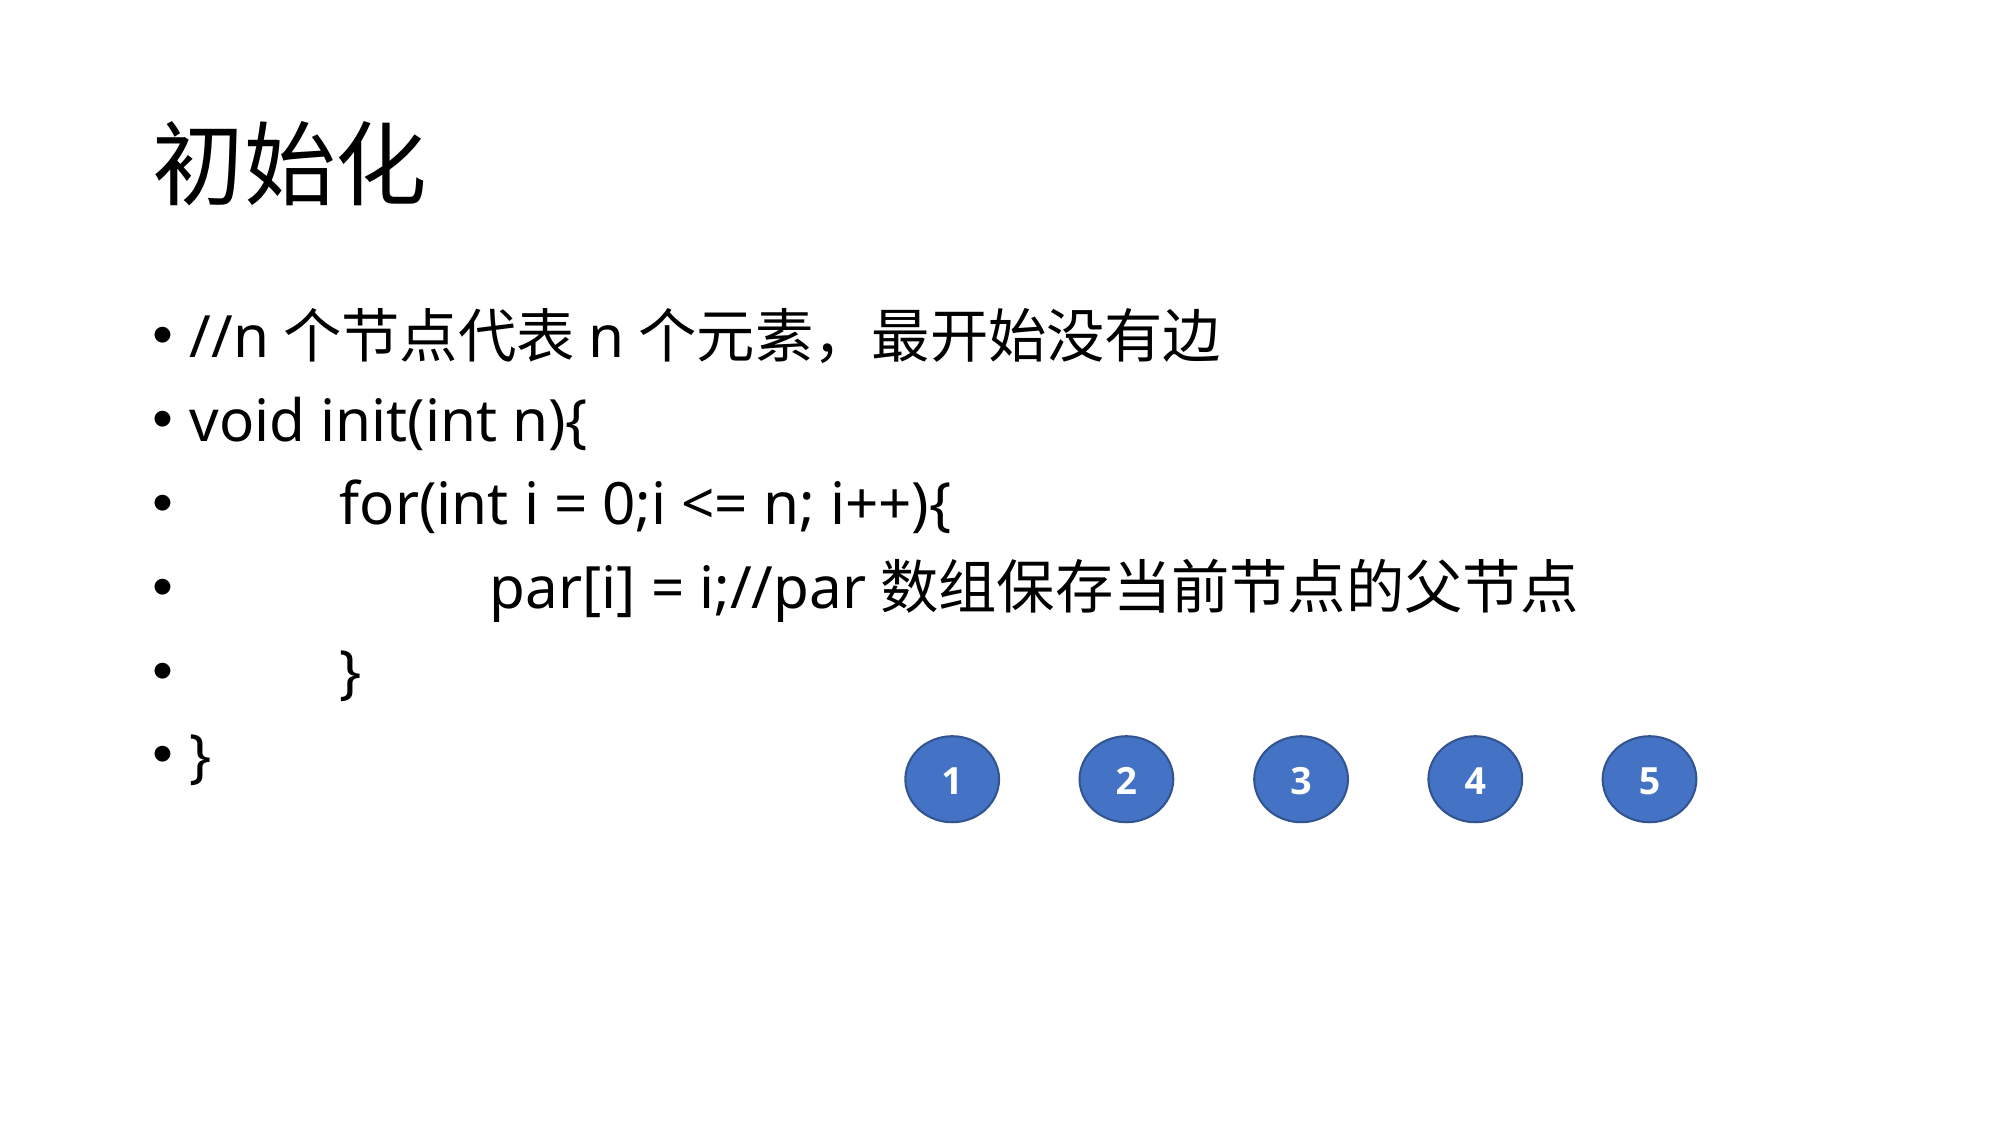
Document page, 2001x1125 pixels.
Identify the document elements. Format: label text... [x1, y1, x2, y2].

list //n个节点代表n个元素，最开始没有边 void init(int n){ for(int i = 0;i <= n; i++){ par[i] = i;//par数组保存当前节点的父节点 } } [137, 299, 1863, 1014]
text_box 3 [1253, 735, 1350, 824]
title 初始化 [137, 59, 1863, 278]
text_box 2 [1078, 735, 1175, 824]
text_box 4 [1427, 735, 1524, 824]
text_box 5 [1601, 735, 1698, 824]
text_box 1 [904, 735, 1001, 824]
